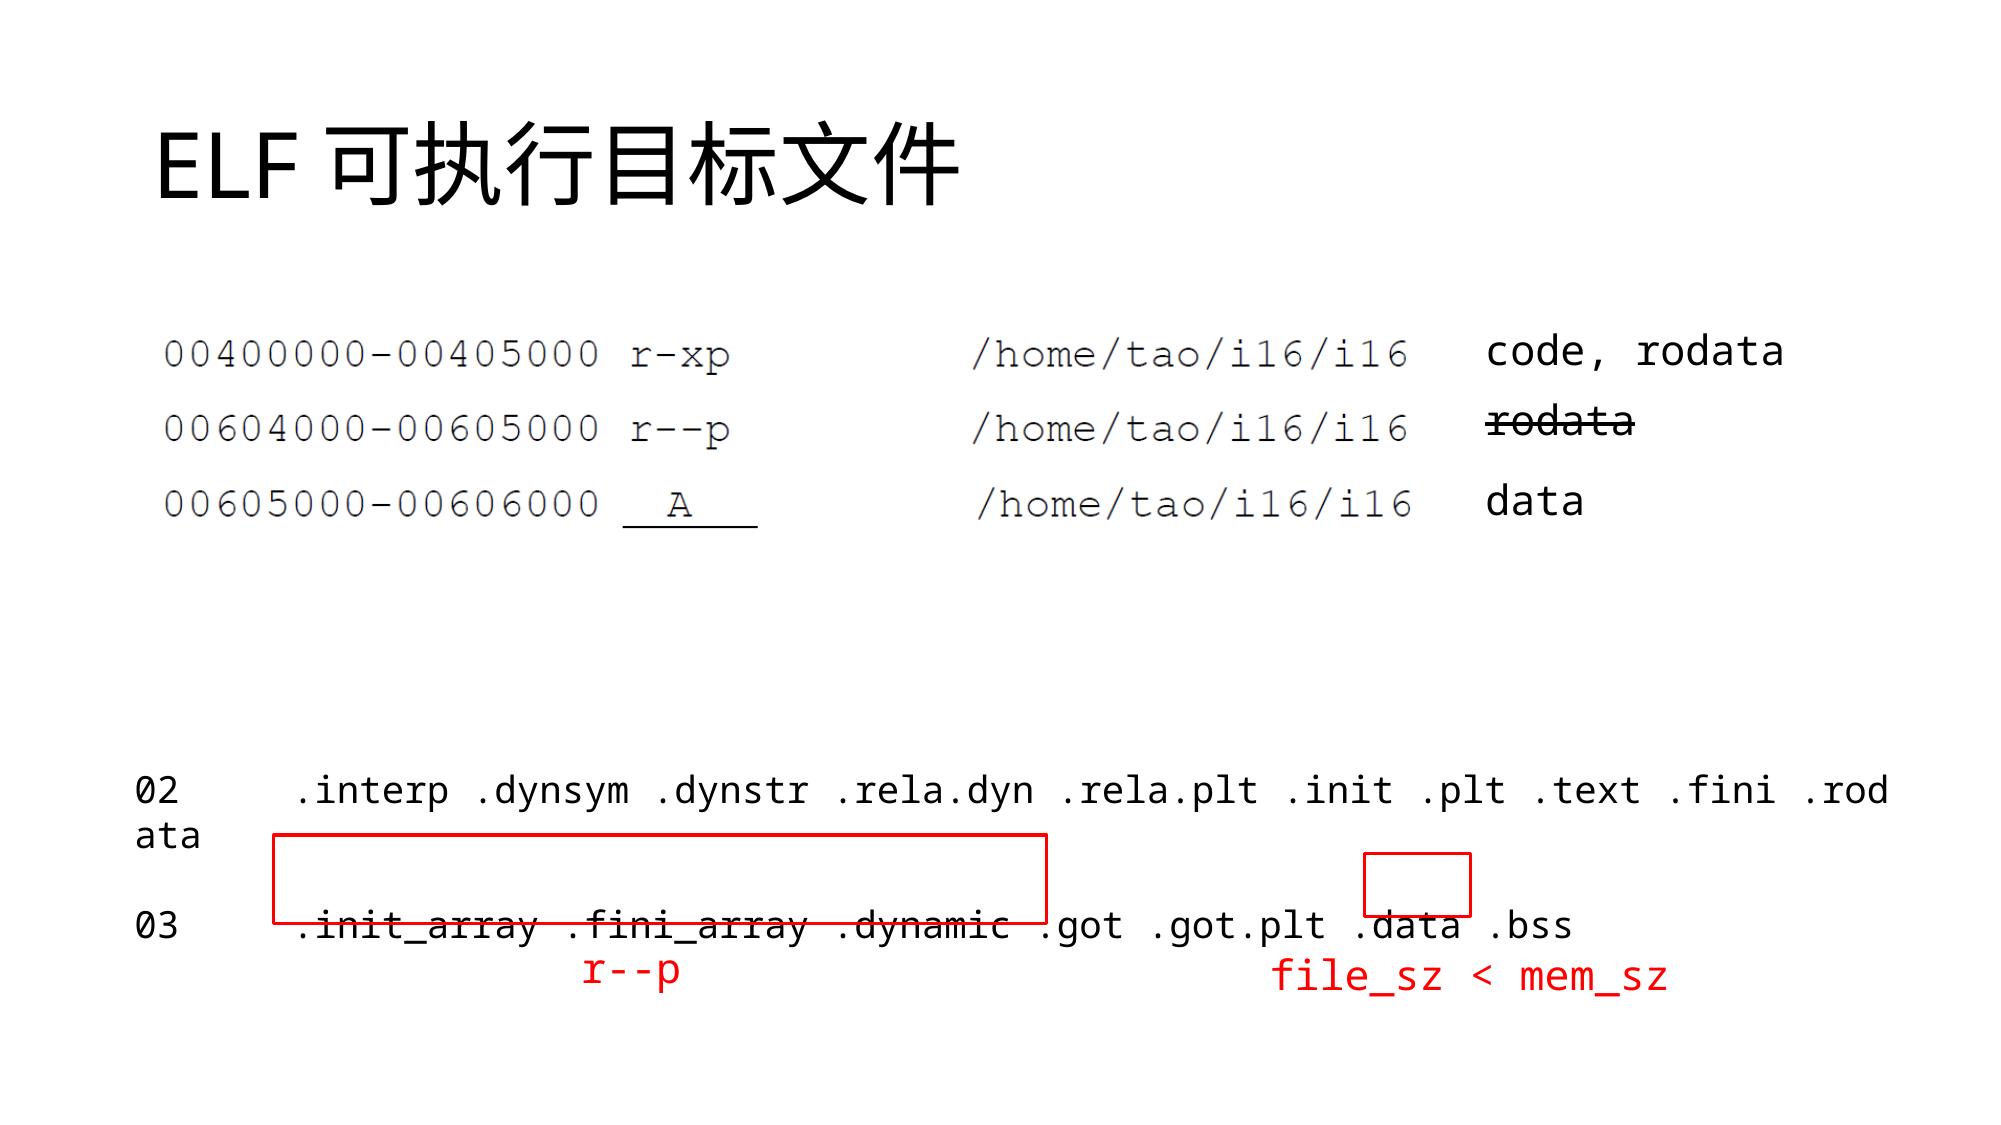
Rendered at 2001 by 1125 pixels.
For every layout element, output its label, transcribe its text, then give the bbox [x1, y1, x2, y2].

text_box code, rodata [1500, 315, 1805, 381]
title ELF可执行目标文件 [137, 59, 1863, 278]
picture [137, 311, 1500, 547]
text_box data [1500, 466, 1615, 532]
text_box r--p [566, 934, 710, 1000]
text_box [273, 834, 1047, 924]
text_box 02 .interp .dynsym .dynstr .rela.dyn .rela.plt .init .plt .text .fini .rodata 03 .init_array .fini_array .dynamic .got .got.plt .data .bss [119, 758, 1923, 953]
text_box file_sz < mem_sz [1254, 941, 1863, 1007]
text_box [1364, 853, 1471, 917]
text_box rodata [1500, 386, 1663, 451]
